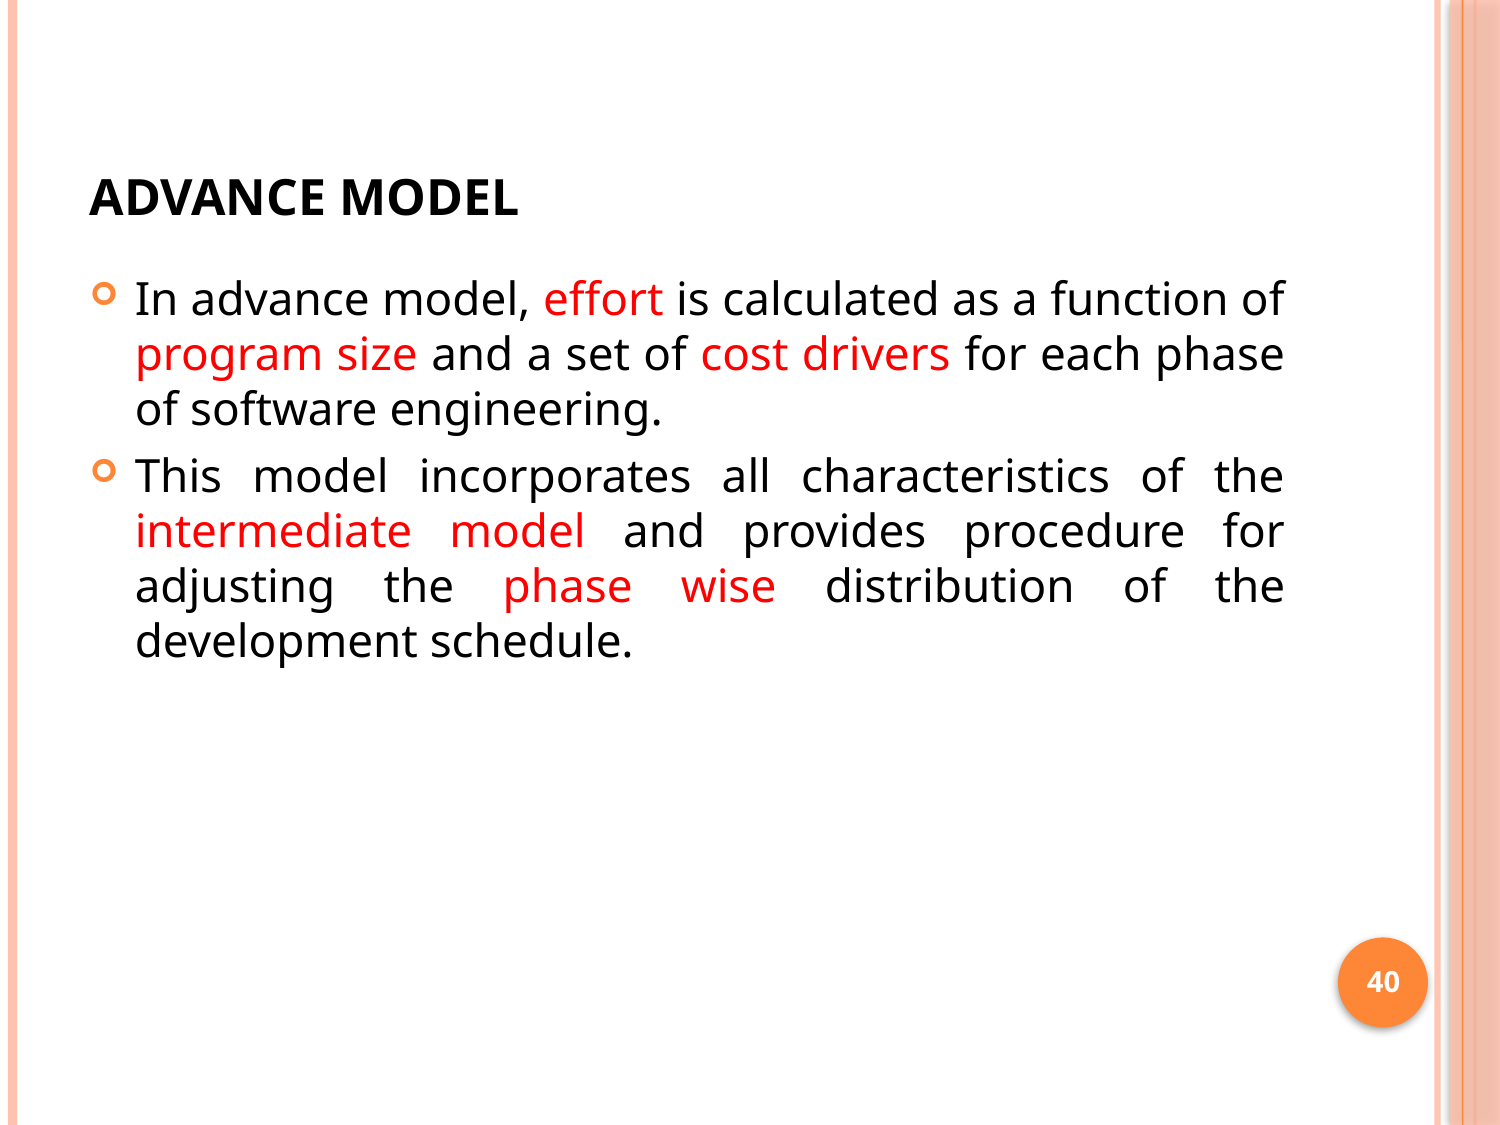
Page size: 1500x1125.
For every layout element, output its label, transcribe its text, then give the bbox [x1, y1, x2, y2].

list In advance model, effort is calculated as a function of program size and a set of cost drivers for each phase of software engineering. This model incorporates all characteristics of the intermediate model and provides procedure for adjusting the phase wise distribution of the development schedule. [75, 262, 1300, 1062]
title ADVANCE MODEL [75, 45, 1300, 233]
slide_number 40 [1333, 940, 1434, 1027]
